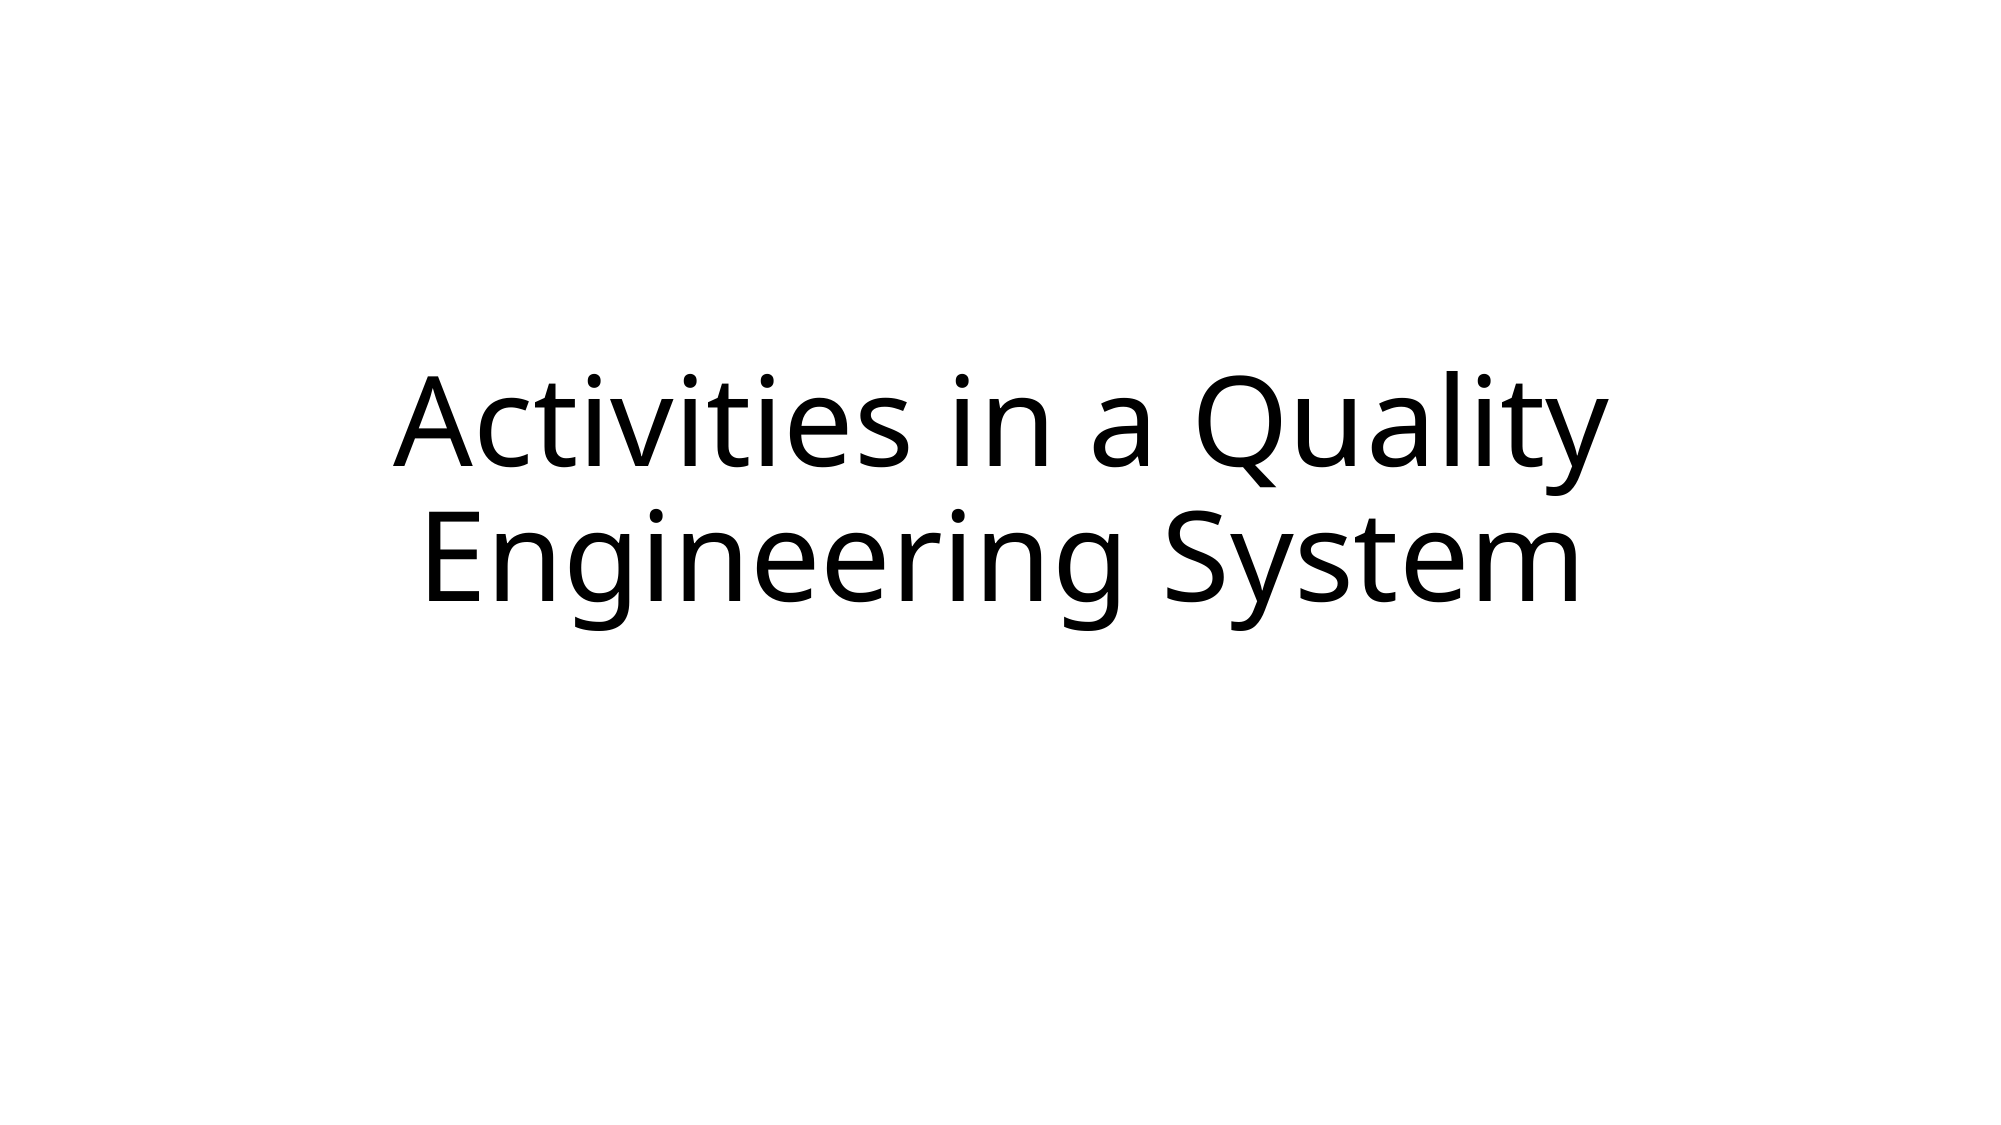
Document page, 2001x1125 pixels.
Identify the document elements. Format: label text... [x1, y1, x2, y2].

title Activities in a Quality Engineering System [252, 339, 1753, 637]
